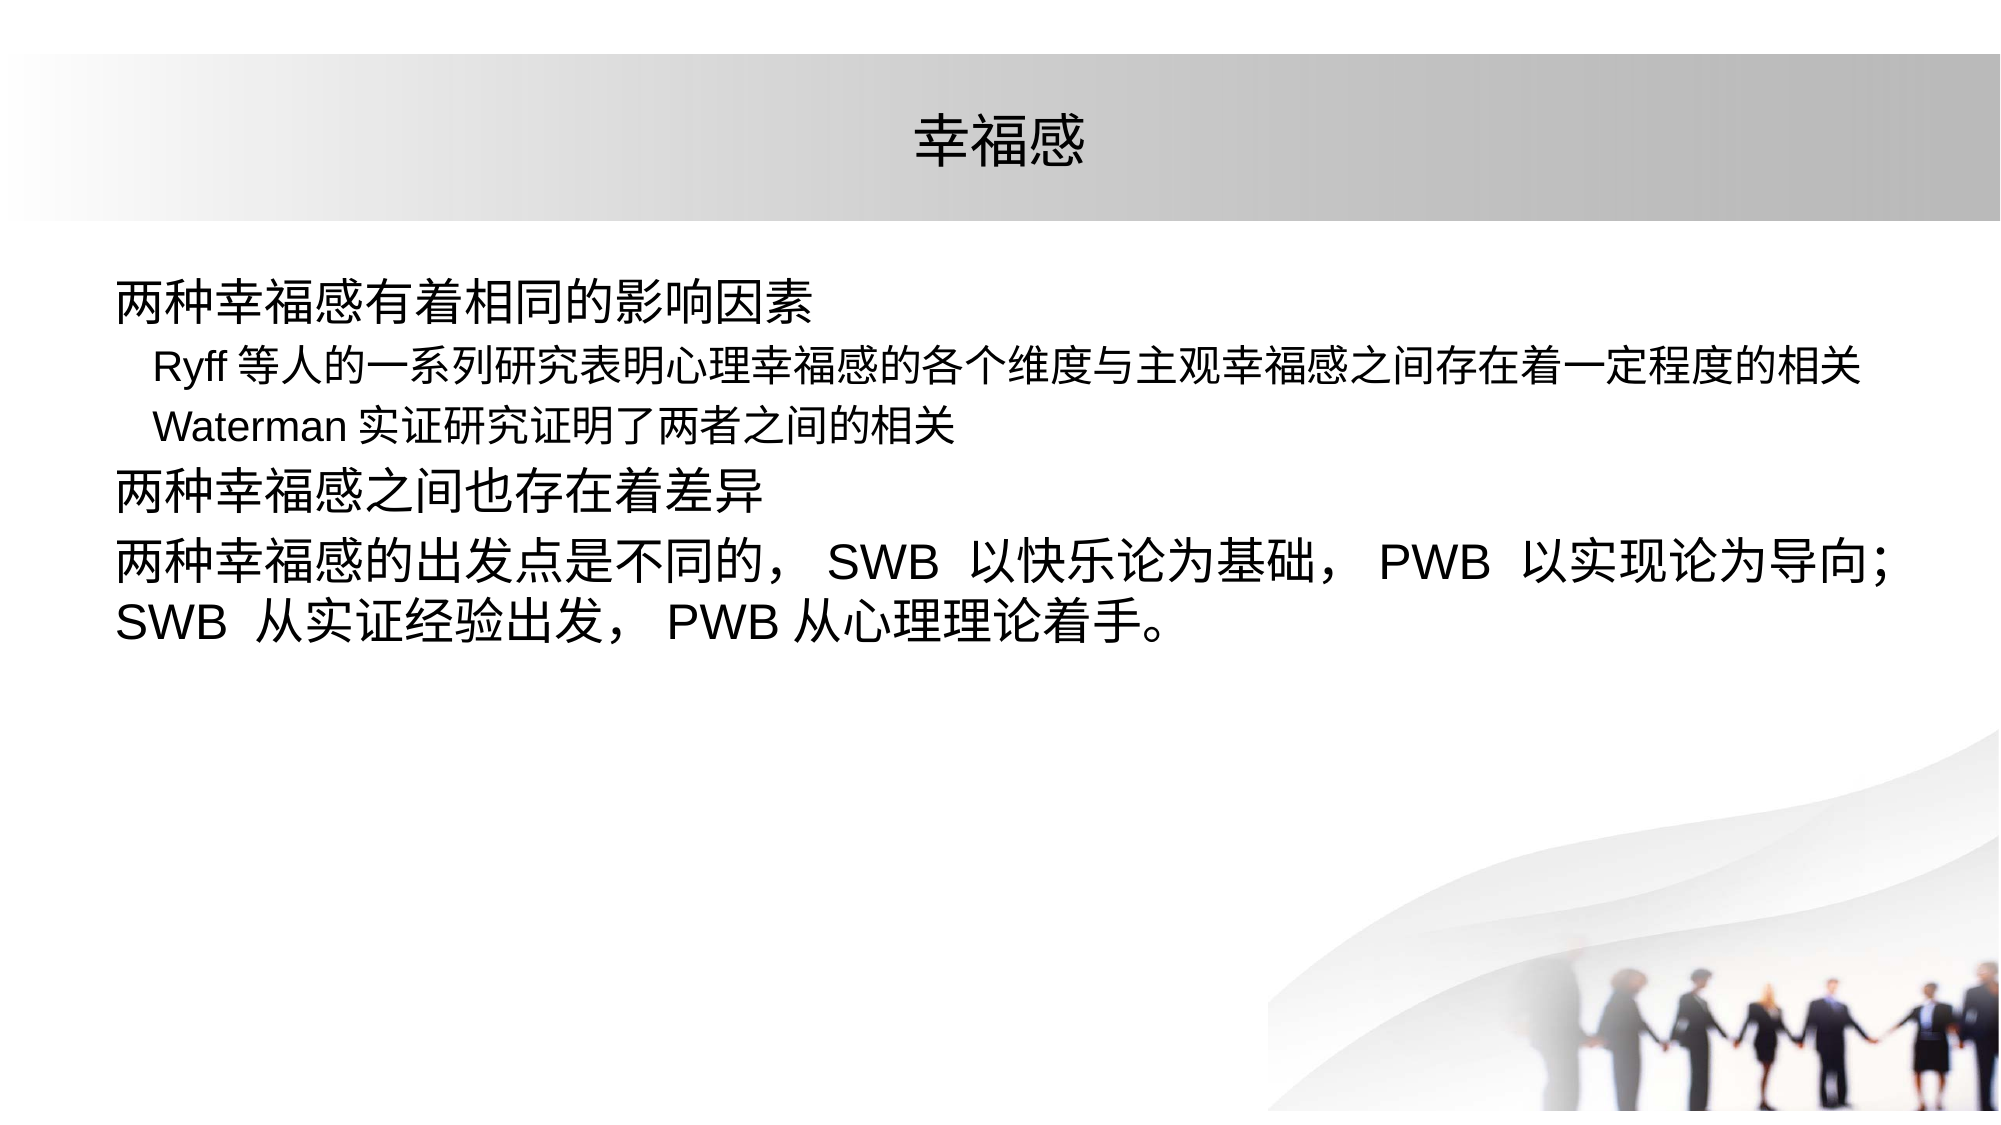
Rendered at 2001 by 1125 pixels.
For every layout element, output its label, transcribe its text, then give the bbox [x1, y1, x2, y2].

picture [1268, 728, 1999, 1111]
title 幸福感 [99, 44, 1901, 233]
list 两种幸福感有着相同的影响因素 Ryff等人的一系列研究表明心理幸福感的各个维度与主观幸福感之间存在着一定程度的相关 Waterman实证研究证明了两者之间的相关 两种幸福感之间也存在着差异 两种幸福感的出发点是不同的，SWB 以快乐论为基础，PWB 以实现论为导向；SWB 从实证经验出发，PWB从心理理论着手。 [99, 262, 1901, 1006]
